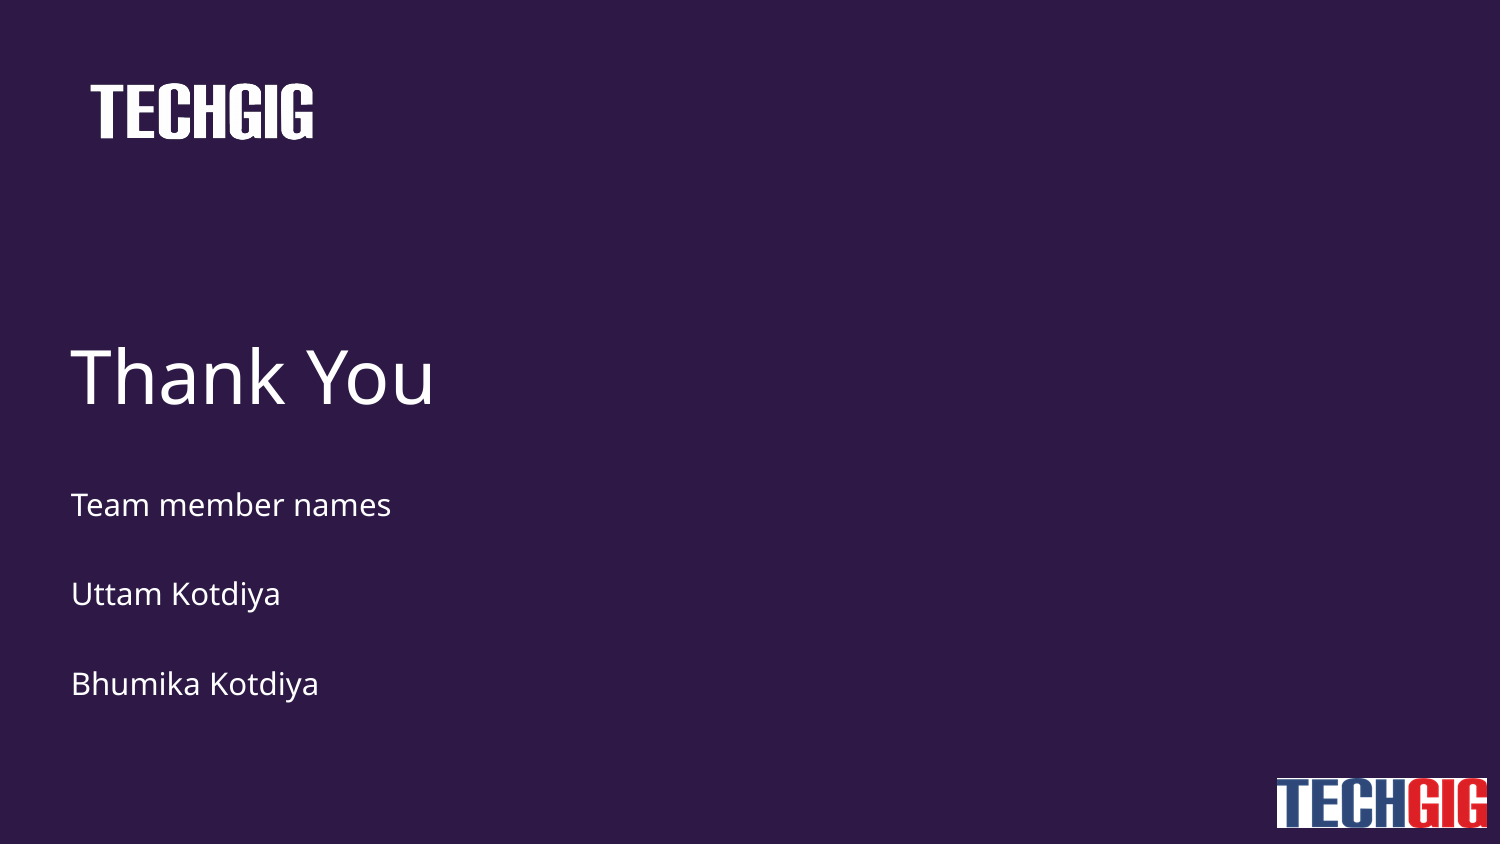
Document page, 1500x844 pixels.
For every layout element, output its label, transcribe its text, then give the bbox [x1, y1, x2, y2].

subtitle Team member names Uttam Kotdiya Bhumika Kotdiya [55, 451, 804, 514]
picture [0, 0, 1500, 844]
title Thank You [55, 314, 1475, 451]
